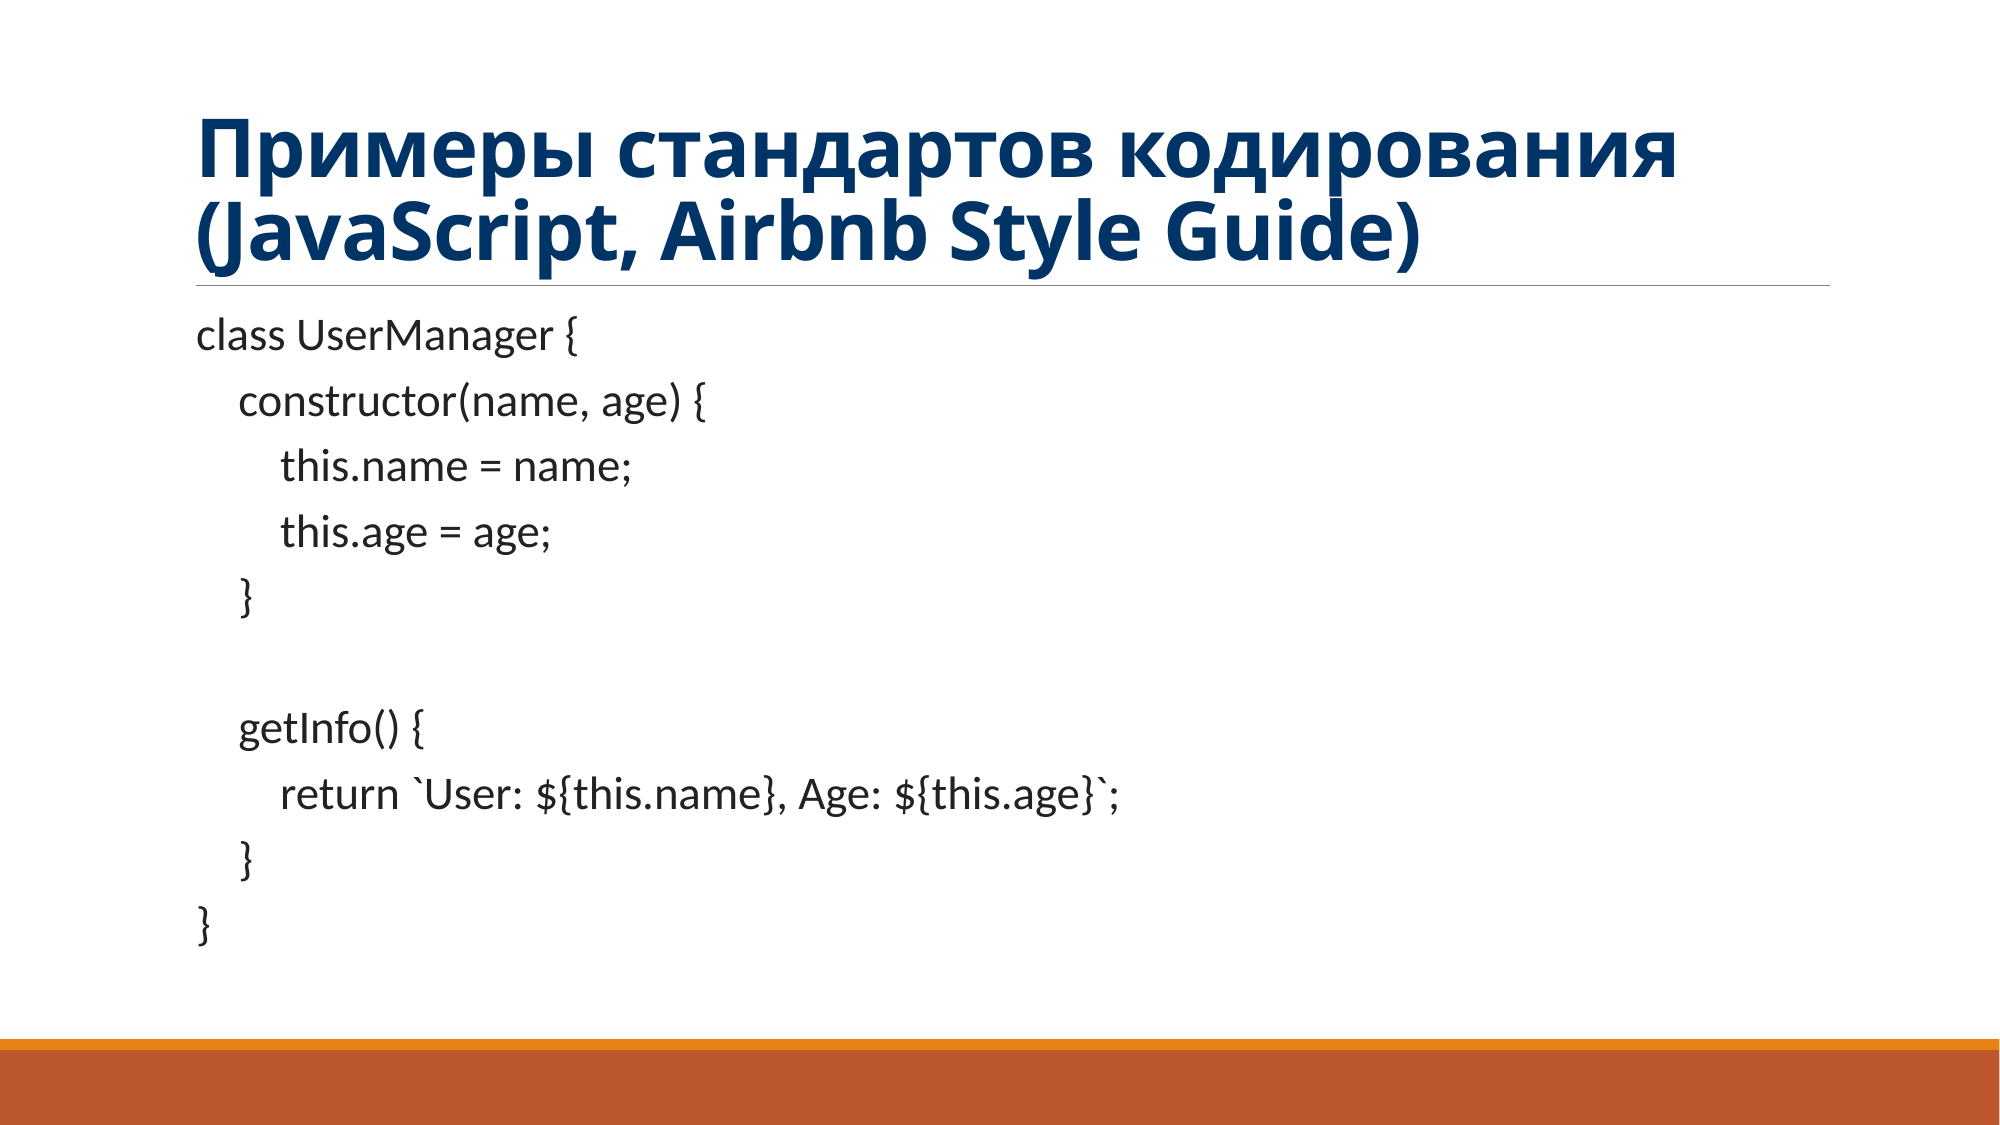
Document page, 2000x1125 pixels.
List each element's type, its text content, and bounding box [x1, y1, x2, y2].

list class UserManager { constructor(name, age) { this.name = name; this.age = age; } getInfo() { return `User: ${this.name}, Age: ${this.age}`; } } [179, 302, 1830, 963]
title Примеры стандартов кодирования (JavaScript, Airbnb Style Guide) [179, 47, 1830, 285]
